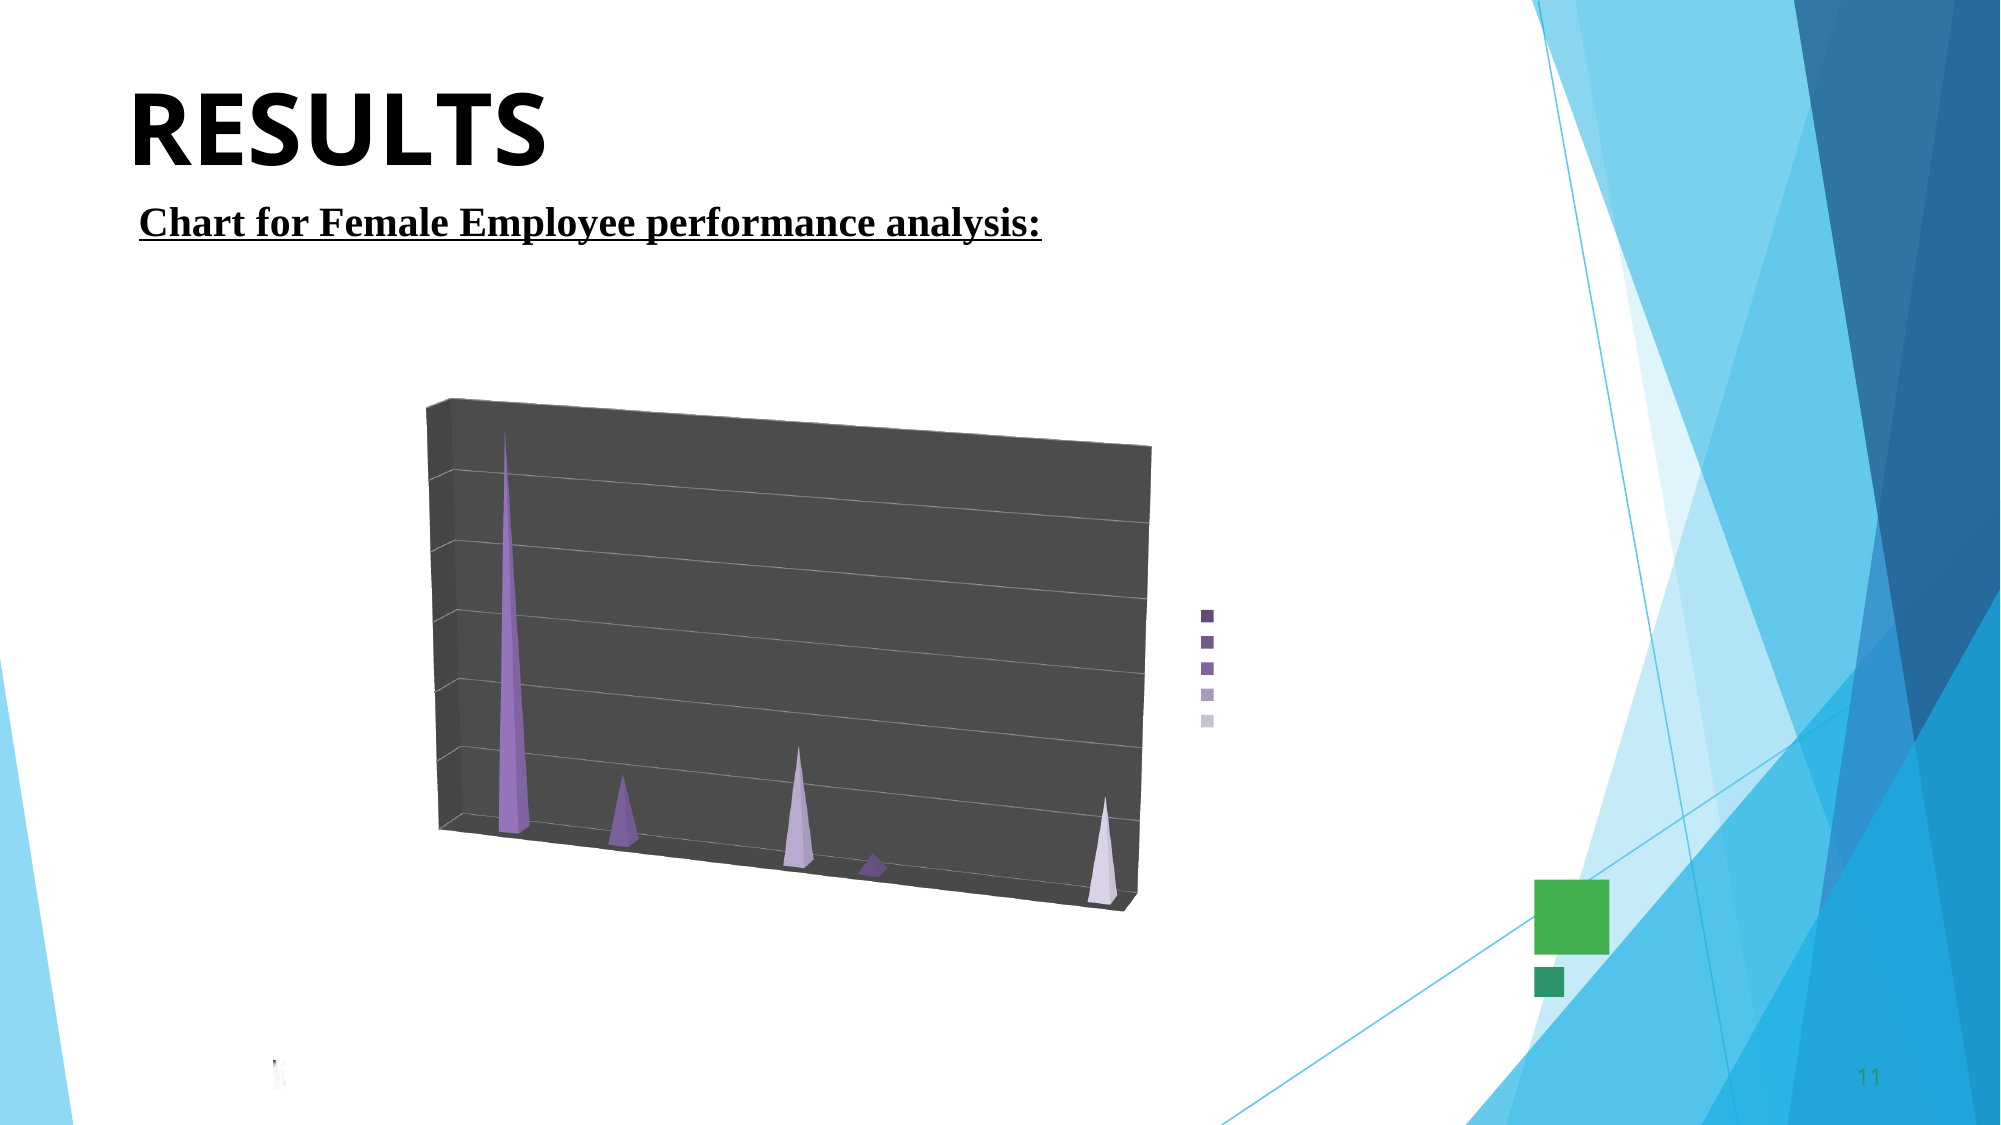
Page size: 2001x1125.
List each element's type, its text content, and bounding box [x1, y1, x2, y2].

text_box 11 [1849, 1061, 1888, 1095]
picture [273, 1060, 287, 1091]
title RESULTS [123, 63, 1877, 254]
chart [324, 387, 1251, 951]
text_box [1534, 967, 1565, 997]
text_box [1534, 879, 1610, 955]
text_box Chart for Female Employee performance analysis: [123, 187, 1099, 253]
